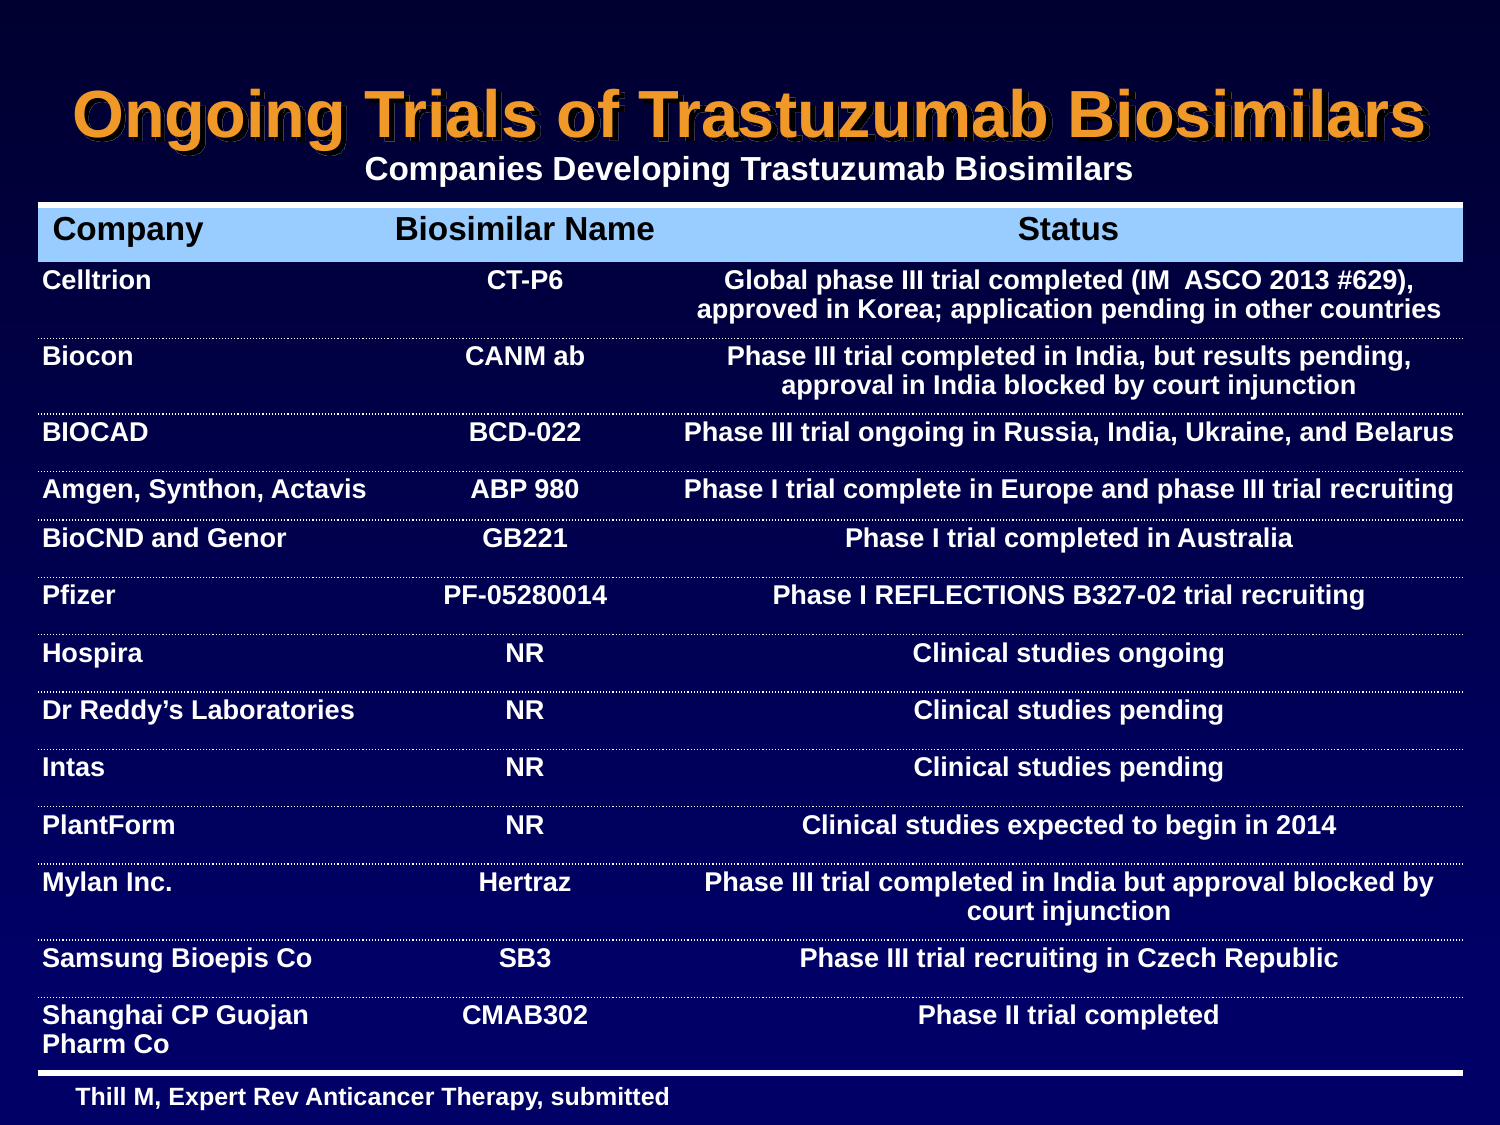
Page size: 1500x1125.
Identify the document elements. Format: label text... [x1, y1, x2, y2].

table_cell BIOCAD [38, 414, 375, 471]
table_cell Hospira [38, 635, 375, 692]
table_cell Clinical studies ongoing [675, 635, 1463, 692]
table_cell PlantForm [38, 807, 375, 864]
table_cell Celltrion [38, 262, 375, 338]
table_cell GB221 [375, 520, 675, 577]
table_cell Phase III trial ongoing in Russia, India, Ukraine, and Belarus [675, 414, 1463, 471]
table_cell NR [375, 635, 675, 692]
table_header Status [675, 208, 1463, 262]
table_cell CANM ab [375, 338, 675, 414]
table_cell BCD-022 [375, 414, 675, 471]
table_cell Clinical studies expected to begin in 2014 [675, 807, 1463, 864]
table_cell Phase II trial completed [675, 997, 1463, 1070]
table_cell Phase III trial recruiting in Czech Republic [675, 940, 1463, 997]
table_header Company [38, 208, 375, 262]
table_cell Phase III trial completed in India but approval blocked by court injunction [675, 864, 1463, 940]
table_cell Biocon [38, 338, 375, 414]
table_cell Shanghai CP Guojan Pharm Co [38, 997, 375, 1070]
table_cell NR [375, 692, 675, 749]
table_cell Mylan Inc. [38, 864, 375, 940]
table_cell Phase III trial completed in India, but results pending, approval in India blocked by court injunction [675, 338, 1463, 414]
table_cell CT-P6 [375, 262, 675, 338]
text_box Thill M, Expert Rev Anticancer Therapy, submitted [60, 1076, 1430, 1118]
text_box Ongoing Trials of Trastuzumab Biosimilars [0, 22, 1500, 211]
table_cell Global phase III trial completed (IM ASCO 2013 #629), approved in Korea; application pending in other countries [675, 262, 1463, 338]
table_cell Clinical studies pending [675, 692, 1463, 749]
table_cell NR [375, 807, 675, 864]
text_box Companies Developing Trastuzumab Biosimilars [60, 139, 1439, 195]
table_cell Samsung Bioepis Co [38, 940, 375, 997]
table_cell Phase I trial completed in Australia [675, 520, 1463, 577]
table_cell CMAB302 [375, 997, 675, 1070]
table_cell Phase I REFLECTIONS B327-02 trial recruiting [675, 577, 1463, 635]
table_cell ABP 980 [375, 471, 675, 520]
table_cell Pfizer [38, 577, 375, 635]
table_cell Clinical studies pending [675, 749, 1463, 807]
table_cell Amgen, Synthon, Actavis [38, 471, 375, 520]
table_cell Hertraz [375, 864, 675, 940]
table_cell BioCND and Genor [38, 520, 375, 577]
table_cell Dr Reddy’s Laboratories [38, 692, 375, 749]
table_cell Intas [38, 749, 375, 807]
table_header Biosimilar Name [375, 208, 675, 262]
table_cell PF-05280014 [375, 577, 675, 635]
table_cell Phase I trial complete in Europe and phase III trial recruiting [675, 471, 1463, 520]
table_cell SB3 [375, 940, 675, 997]
table_cell NR [375, 749, 675, 807]
